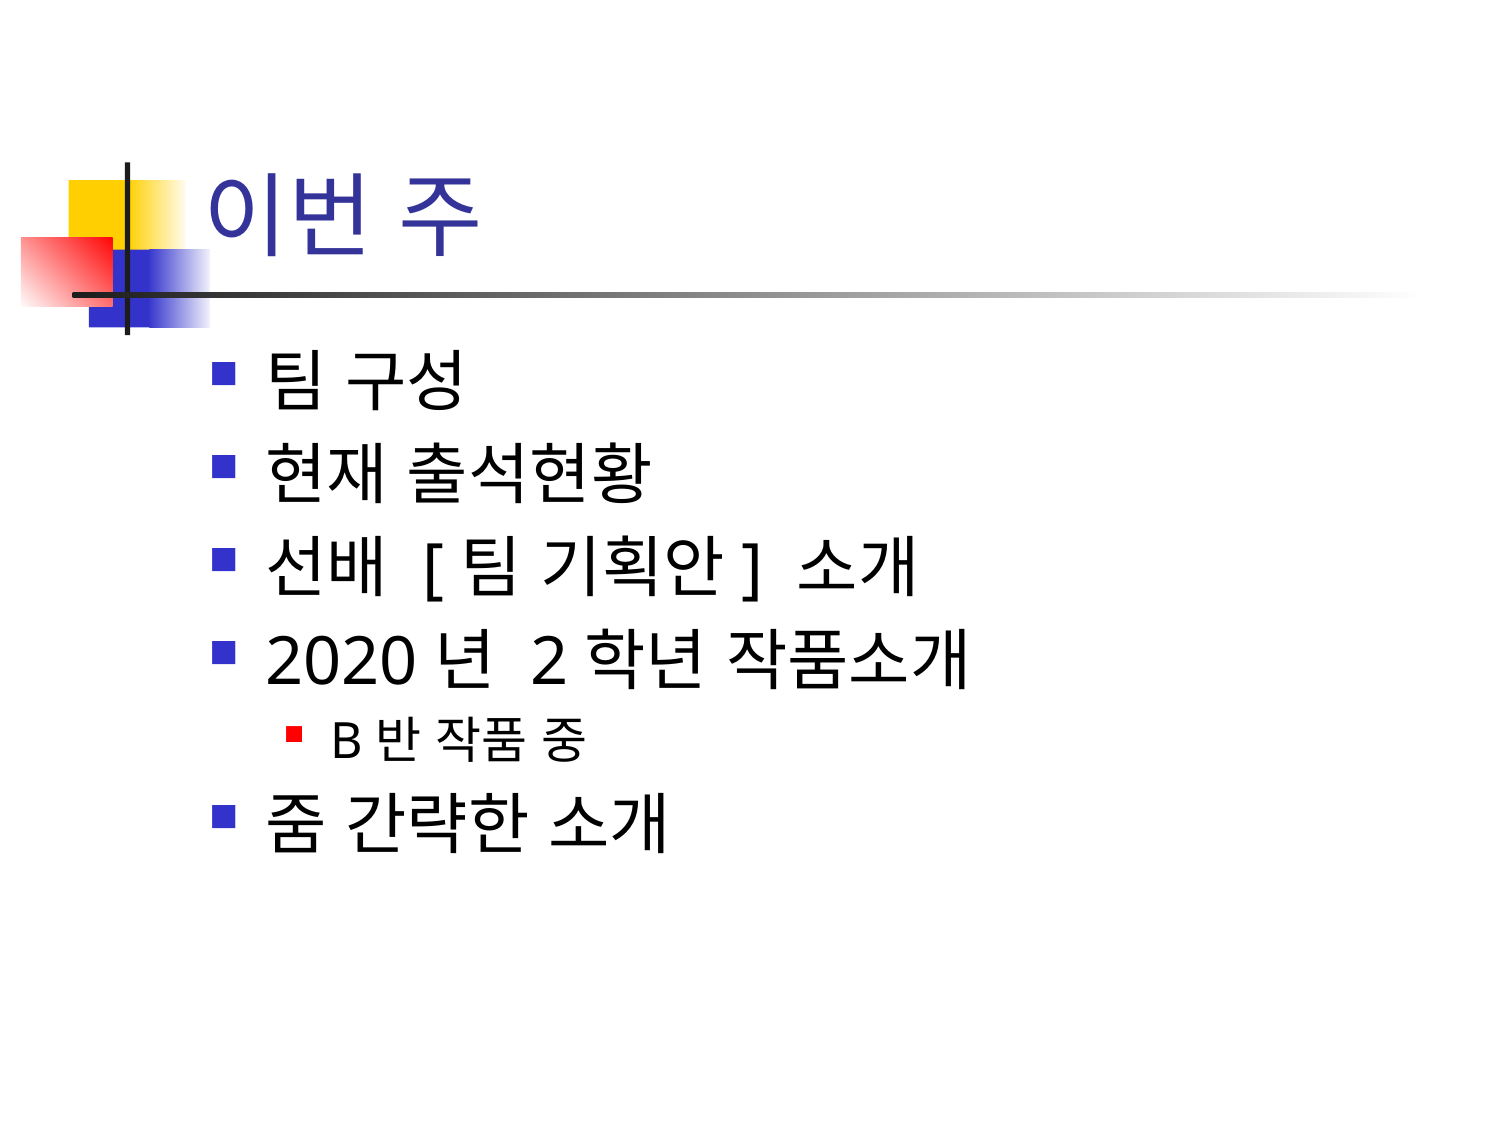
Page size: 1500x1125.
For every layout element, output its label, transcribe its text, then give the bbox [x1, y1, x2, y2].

title 이번 주 [188, 35, 1468, 275]
list 팀 구성 현재 출석현황 선배 [팀 기획안] 소개 2020년 2학년 작품소개 B반 작품 중 줌 간략한 소개 [193, 331, 1469, 1006]
